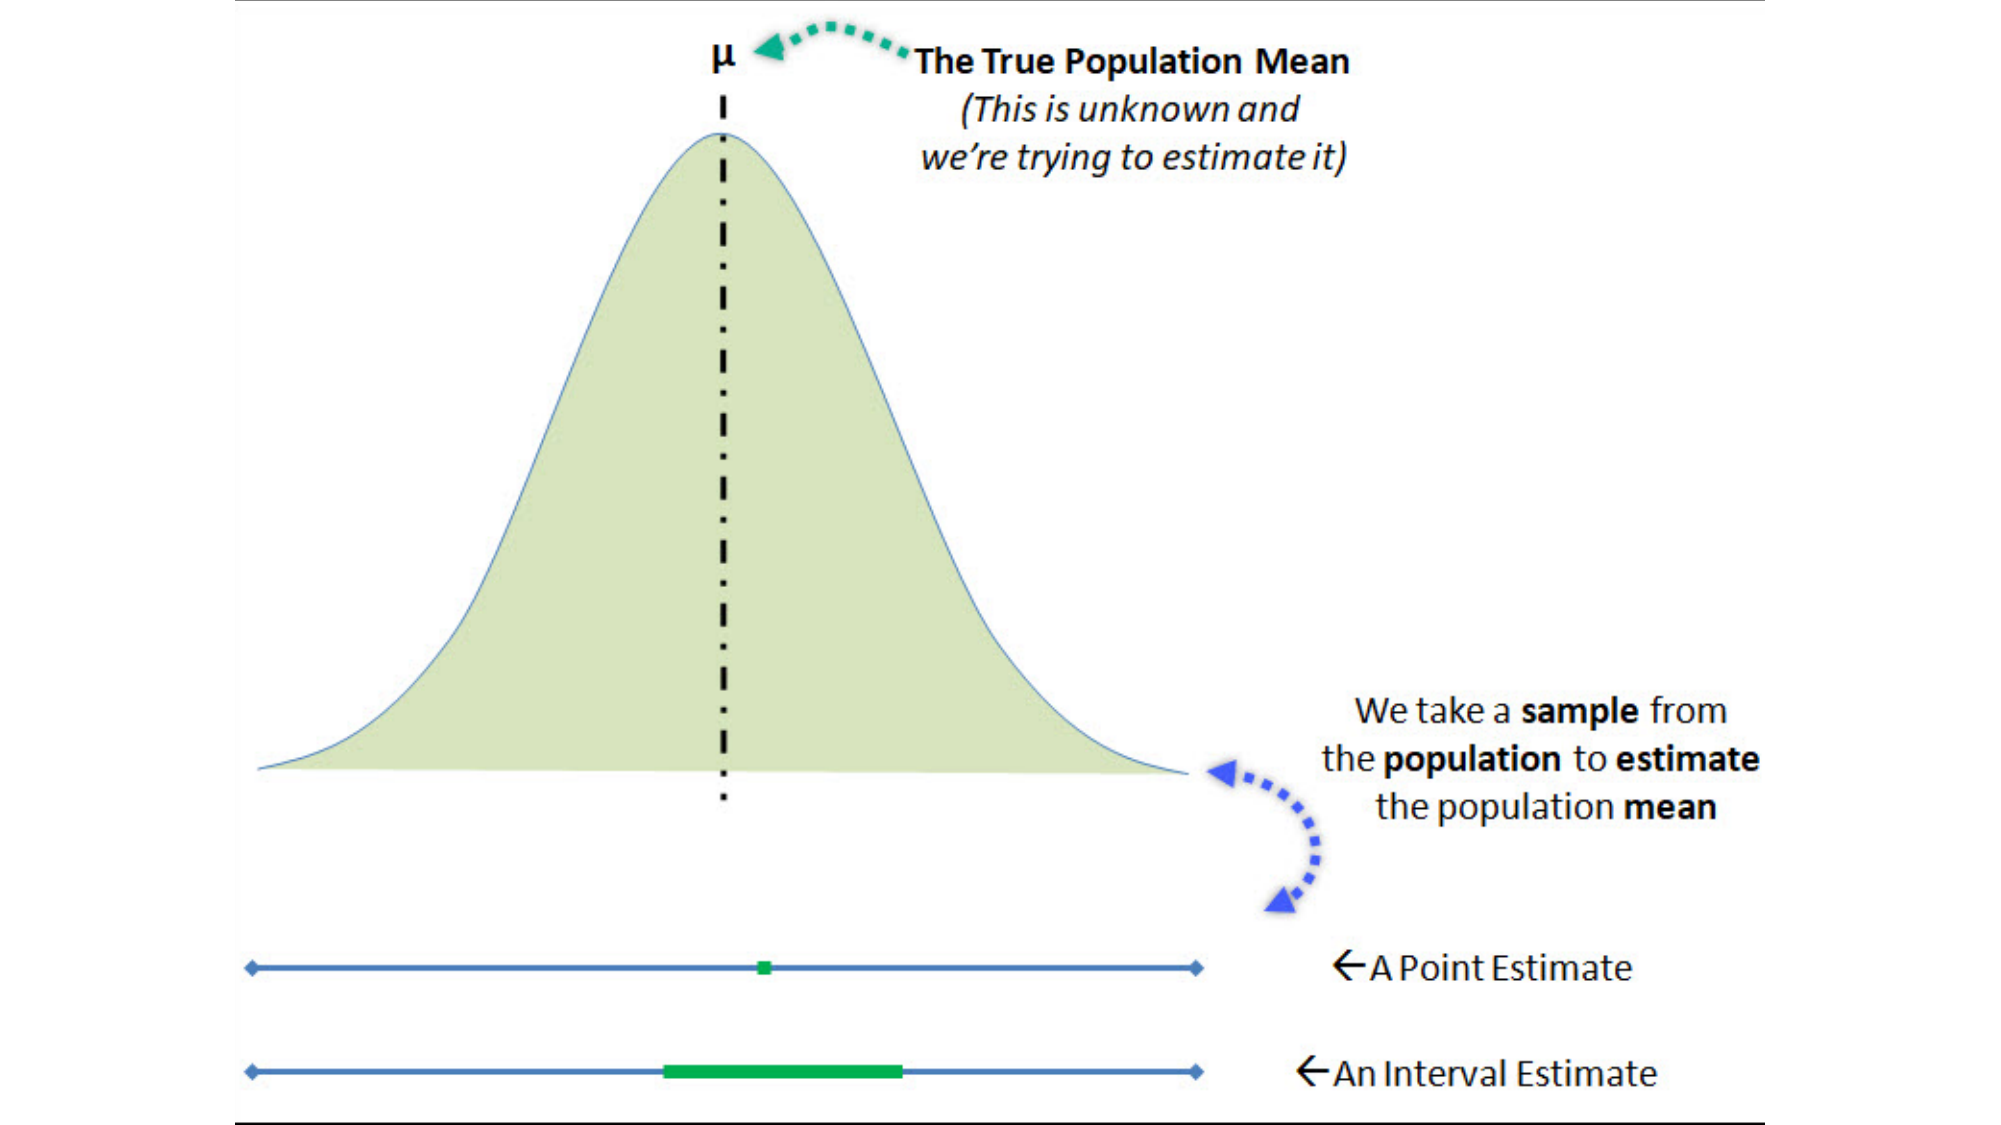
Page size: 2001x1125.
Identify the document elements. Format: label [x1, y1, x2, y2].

picture [235, 0, 1765, 1125]
